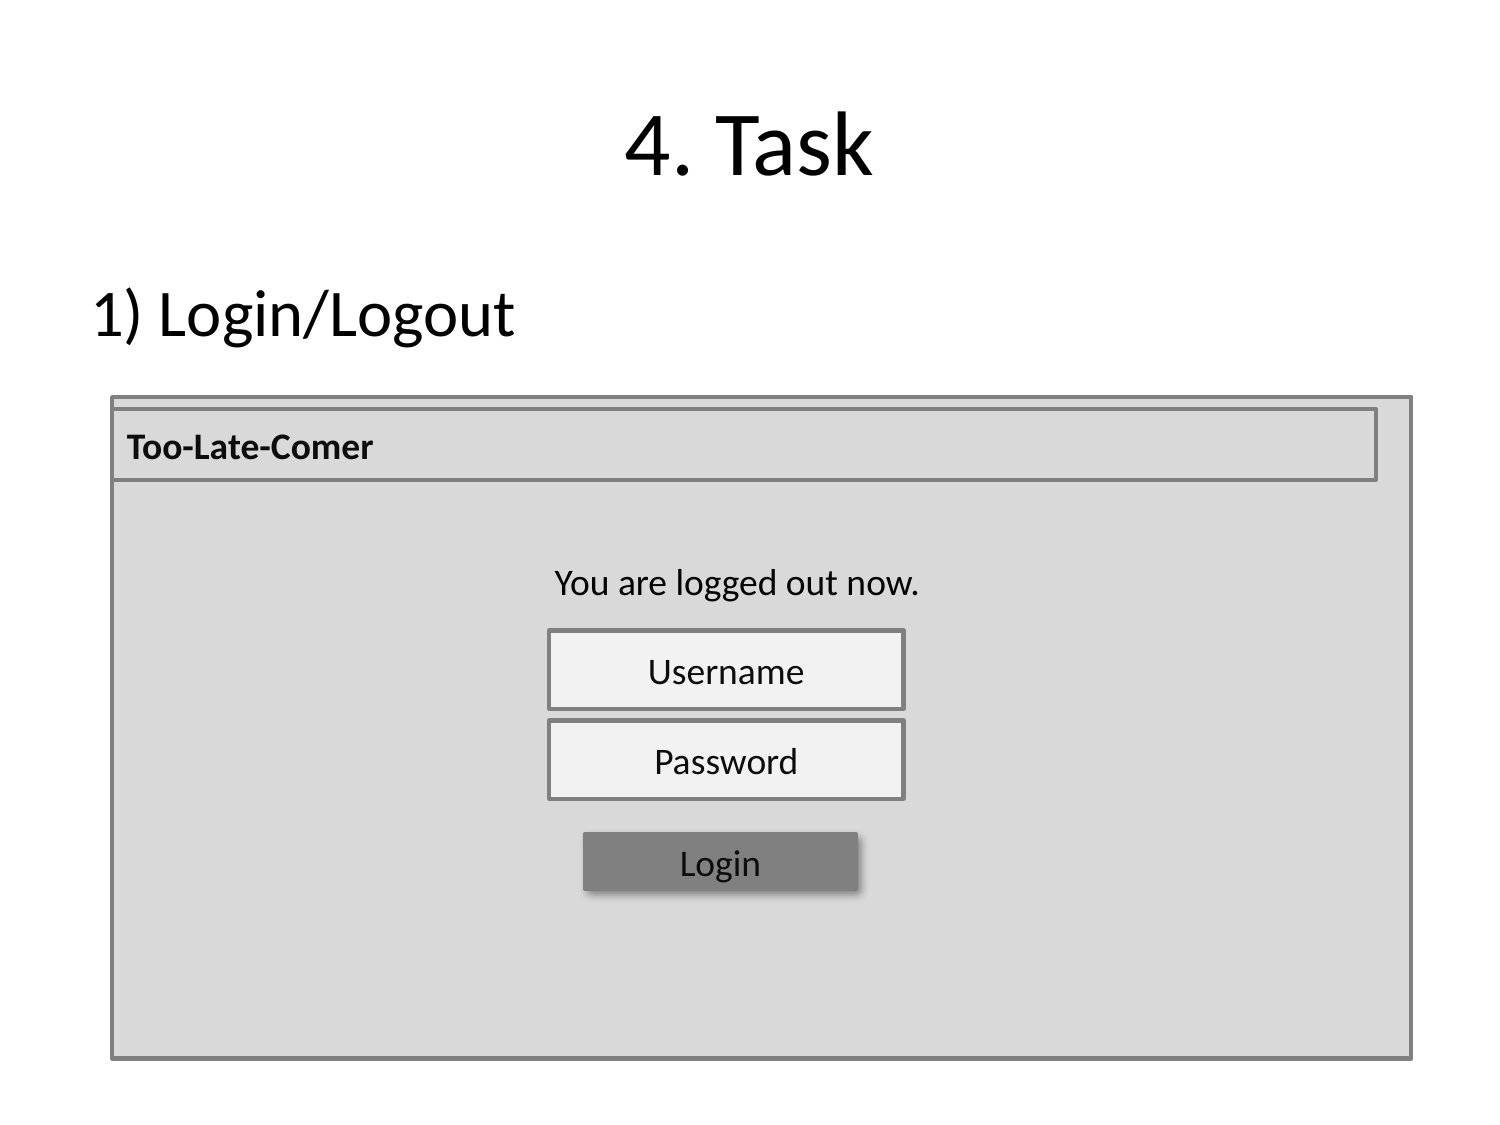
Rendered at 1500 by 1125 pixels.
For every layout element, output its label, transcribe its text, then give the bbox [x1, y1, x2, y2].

text_box Username [547, 628, 906, 711]
text_box Too-Late-Comer [110, 407, 1378, 482]
title 4. Task [75, 45, 1425, 233]
text_box Password [547, 718, 906, 801]
list 1) Login/Logout [75, 262, 1425, 362]
text_box Login [583, 832, 858, 891]
text_box You are logged out now. [539, 550, 936, 611]
text_box [110, 395, 1413, 1061]
